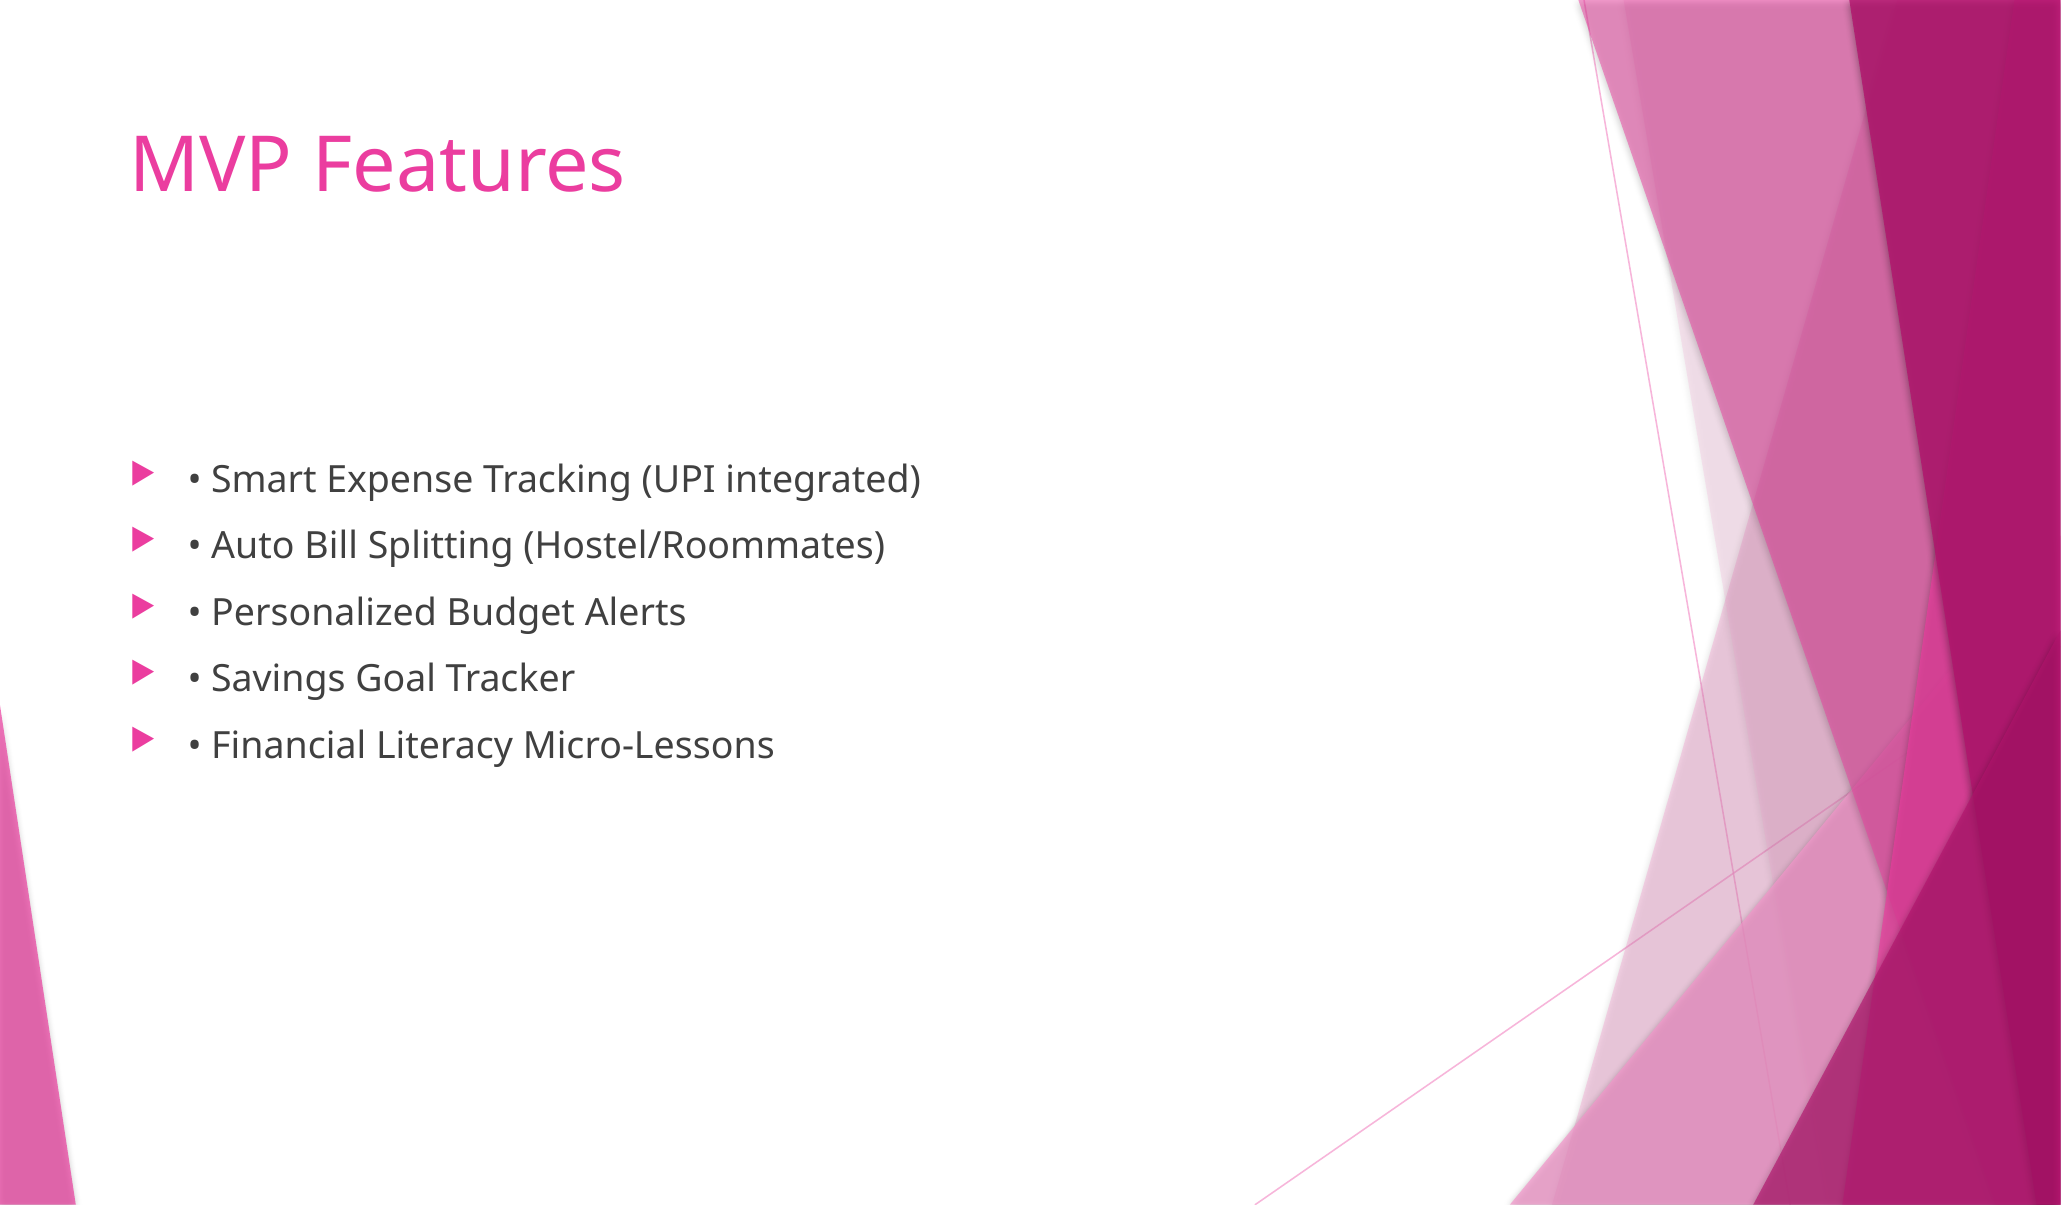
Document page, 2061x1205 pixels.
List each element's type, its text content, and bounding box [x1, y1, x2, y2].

title MVP Features [114, 107, 1568, 340]
list • Smart Expense Tracking (UPI integrated) • Auto Bill Splitting (Hostel/Roommates) • Personalized Budget Alerts • Savings Goal Tracker • Financial Literacy Micro-Lessons [114, 379, 1568, 1062]
